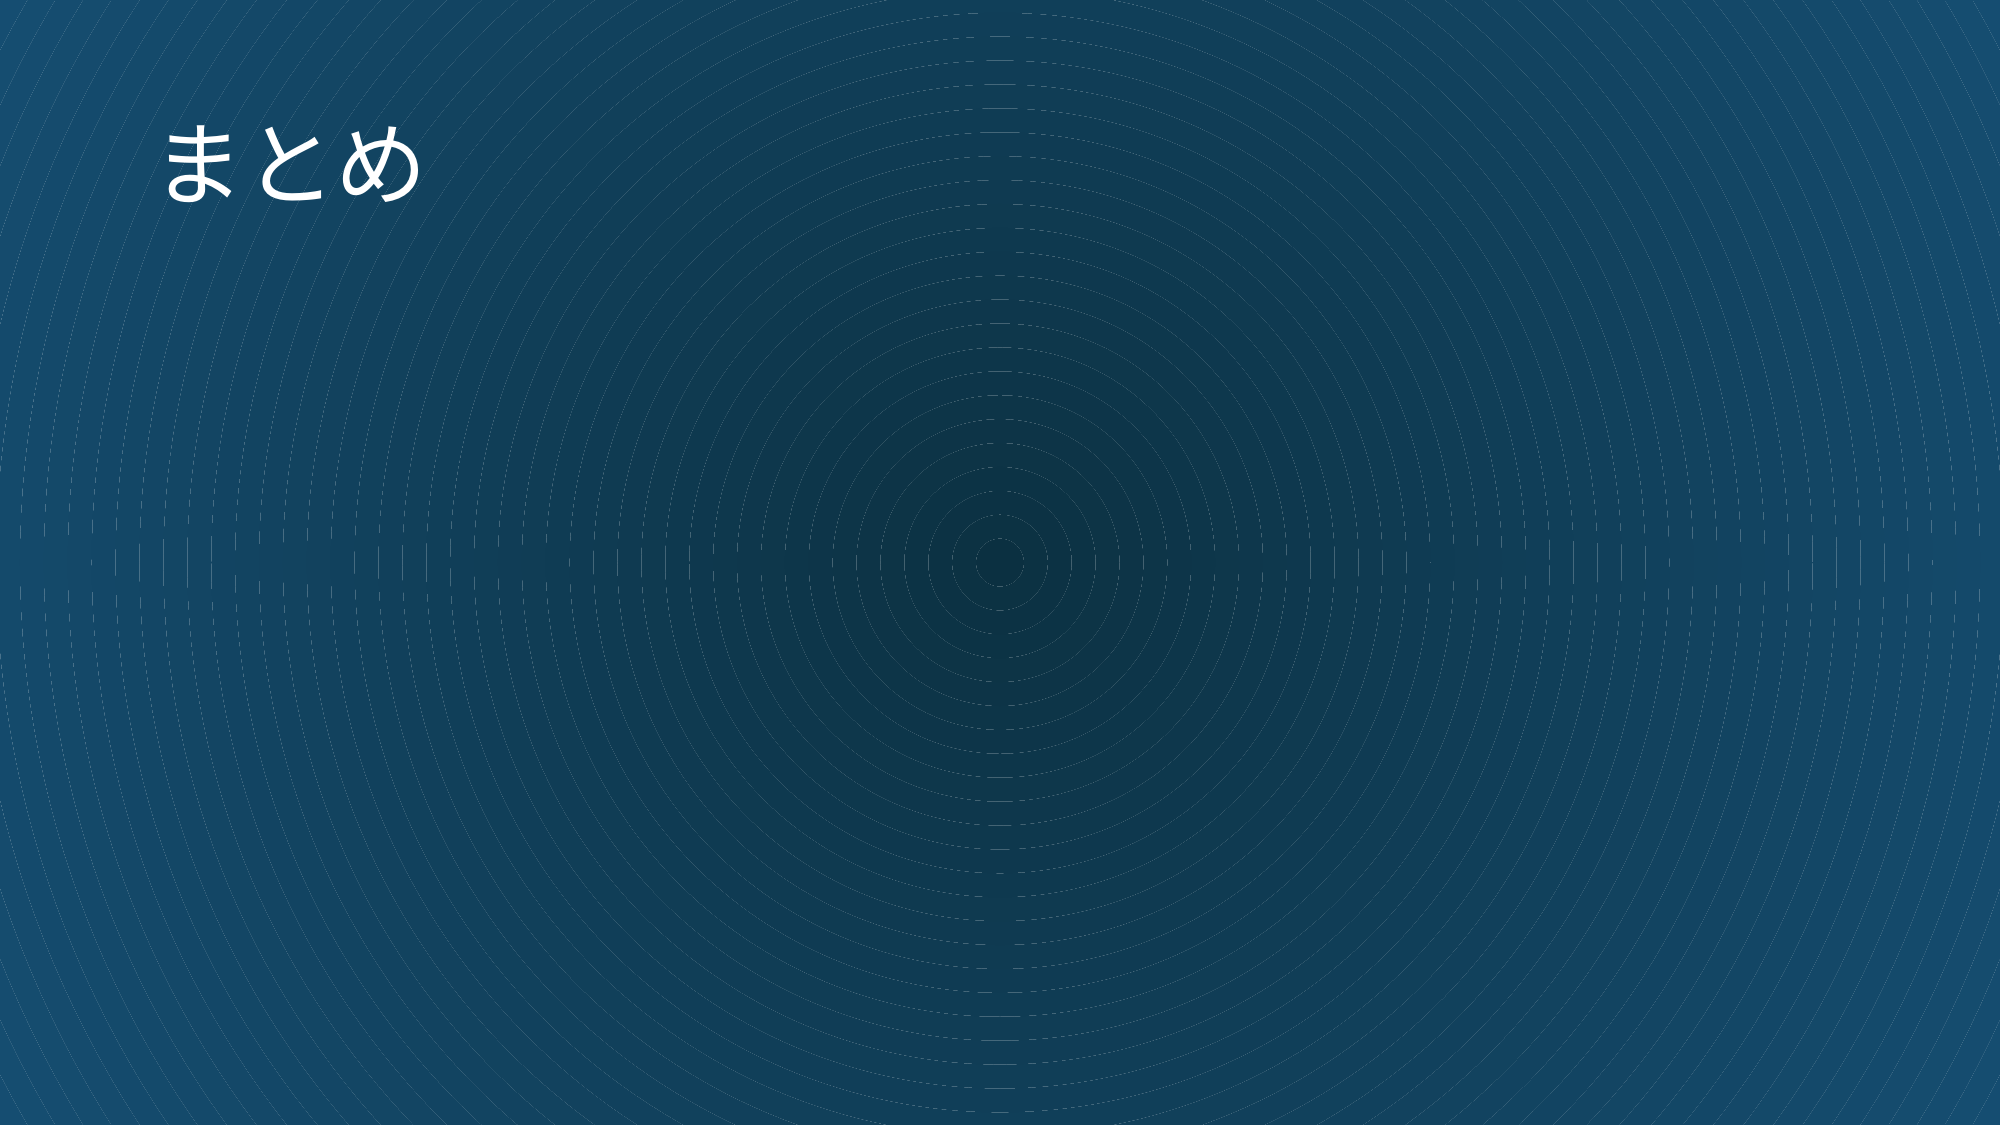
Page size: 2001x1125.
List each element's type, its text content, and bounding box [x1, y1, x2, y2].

title まとめ [137, 59, 1863, 278]
